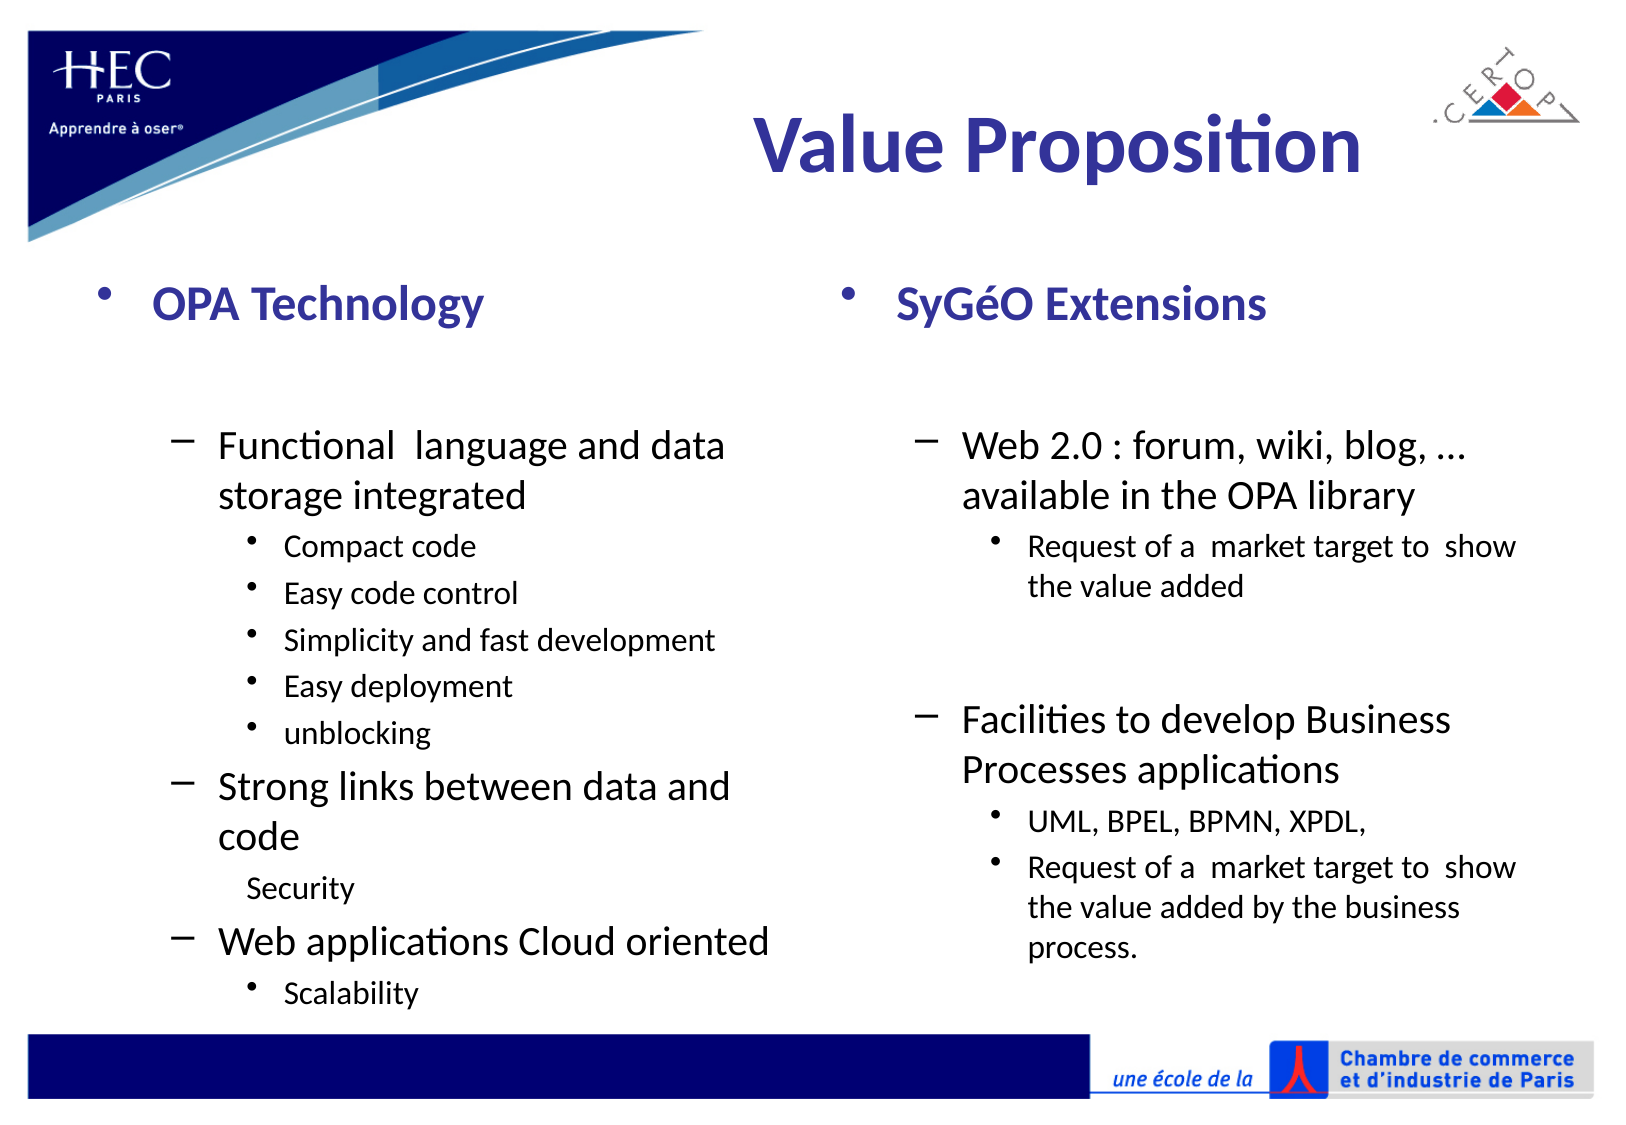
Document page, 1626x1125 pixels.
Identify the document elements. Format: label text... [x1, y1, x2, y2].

picture [0, 0, 1625, 1125]
list OPA Technology Functional language and data storage integrated Compact code Easy code control Simplicity and fast development Easy deployment unblocking Strong links between data and code Security Web applications Cloud oriented Scalability [80, 262, 801, 1006]
list SyGéO Extensions Web 2.0 : forum, wiki, blog, … available in the OPA library Request of a market target to show the value added Facilities to develop Business Processes applications UML, BPEL, BPMN, XPDL, Request of a market target to show the value added by the business process. [824, 262, 1544, 1006]
title Value Proposition [542, 44, 1575, 233]
